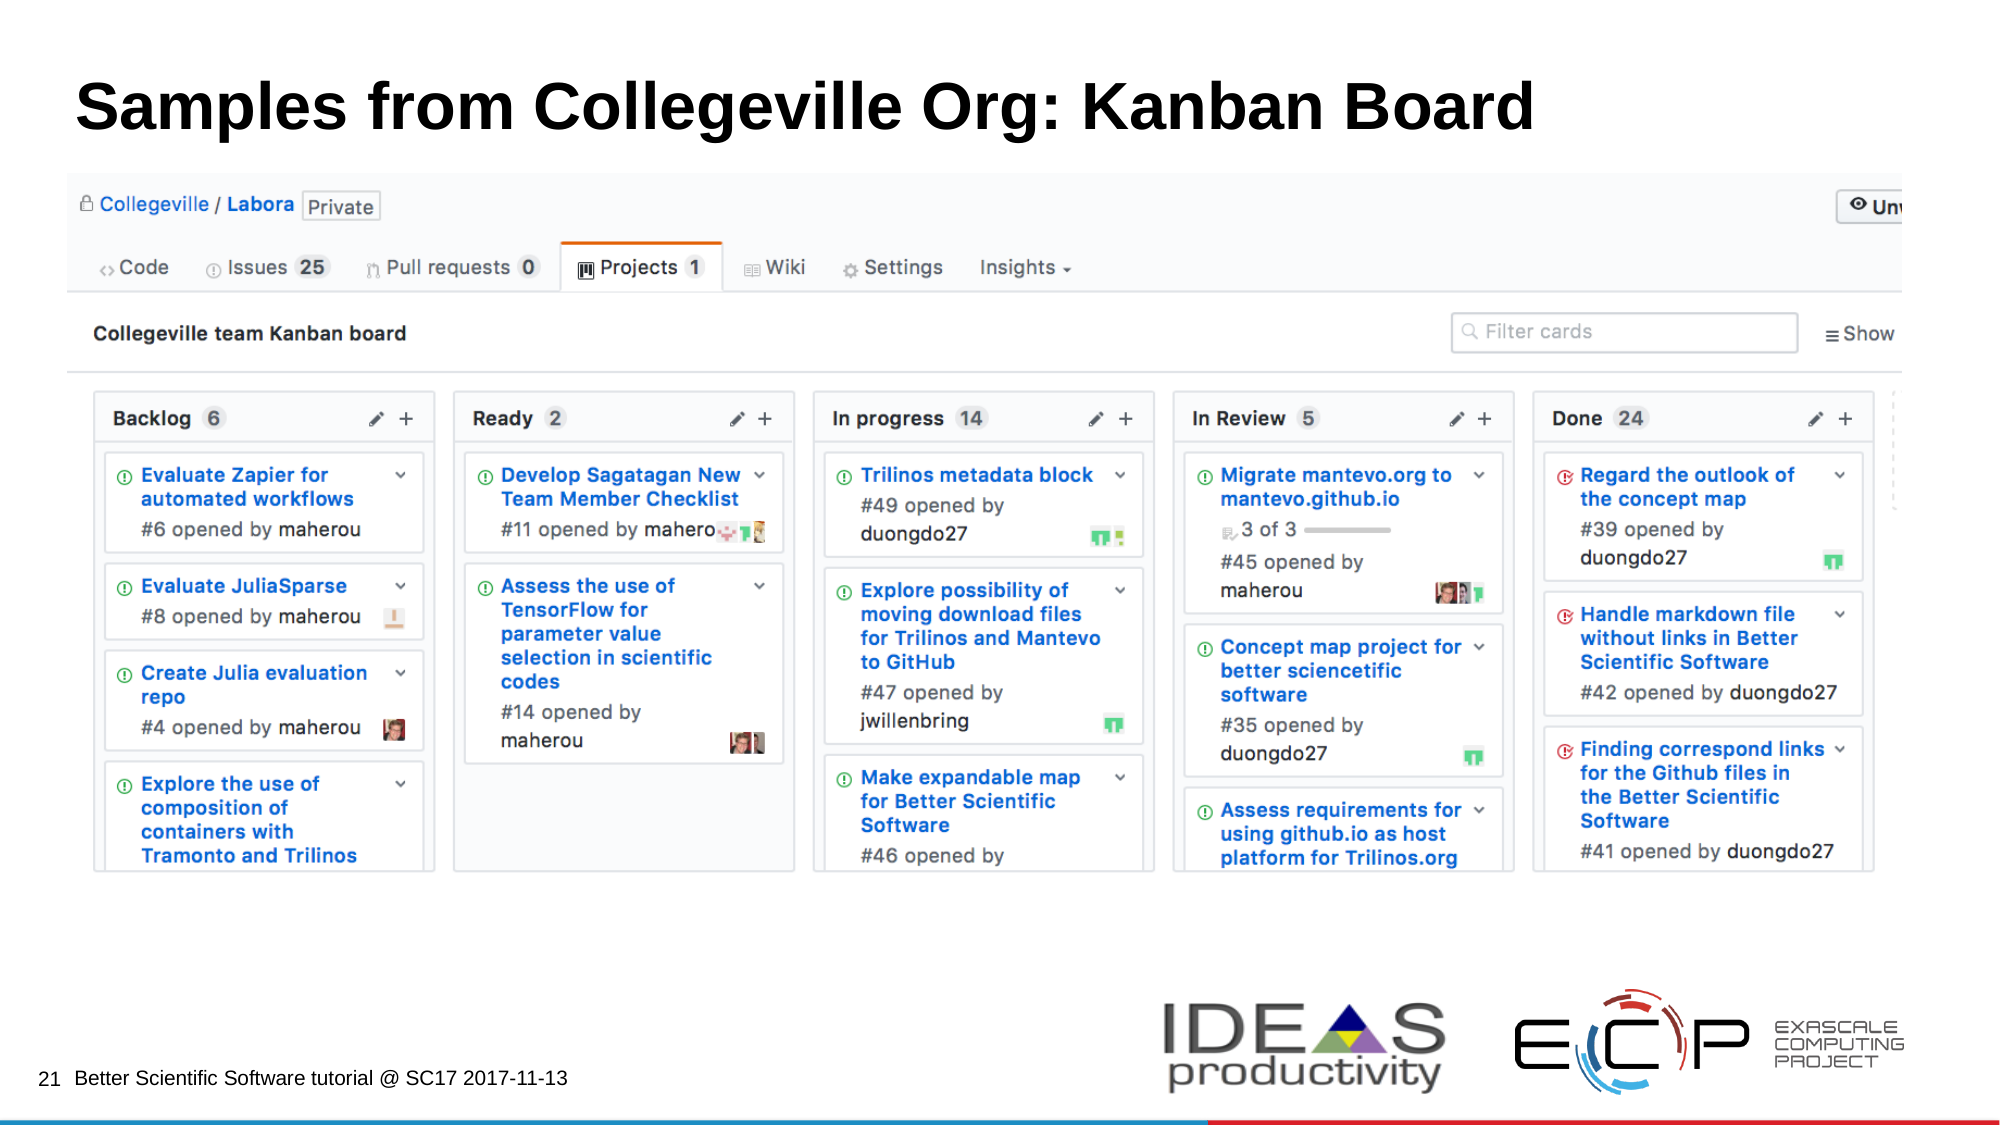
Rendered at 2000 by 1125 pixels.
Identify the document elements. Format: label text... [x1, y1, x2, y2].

picture [1152, 995, 1456, 1101]
picture [66, 172, 1903, 967]
title Samples from Collegeville Org: Kanban Board [59, 67, 1926, 152]
picture [1515, 989, 1904, 1095]
